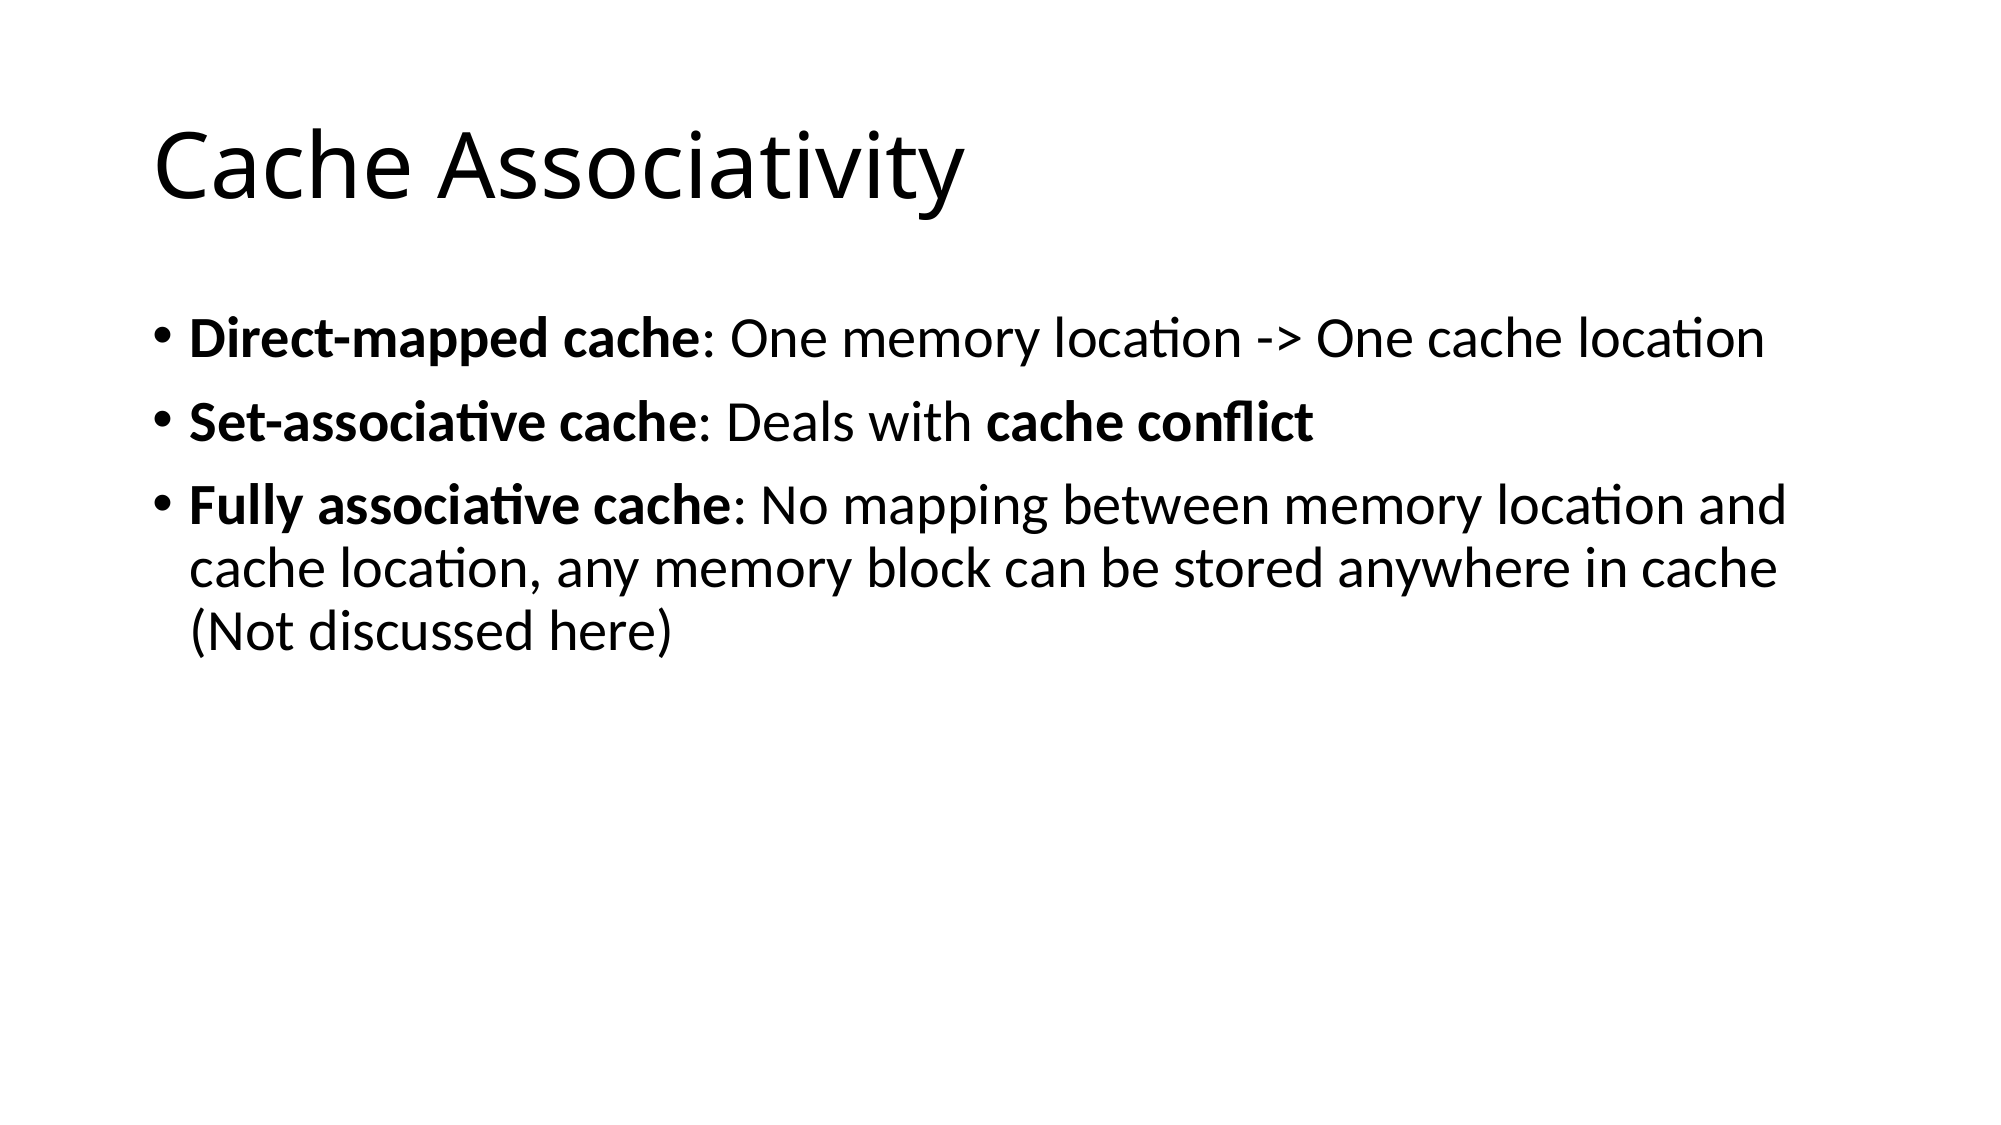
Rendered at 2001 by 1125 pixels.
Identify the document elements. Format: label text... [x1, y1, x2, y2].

list Direct-mapped cache: One memory location -> One cache location Set-associative cache: Deals with cache conflict Fully associative cache: No mapping between memory location and cache location, any memory block can be stored anywhere in cache (Not discussed here) [137, 299, 1863, 1014]
title Cache Associativity [137, 59, 1863, 278]
